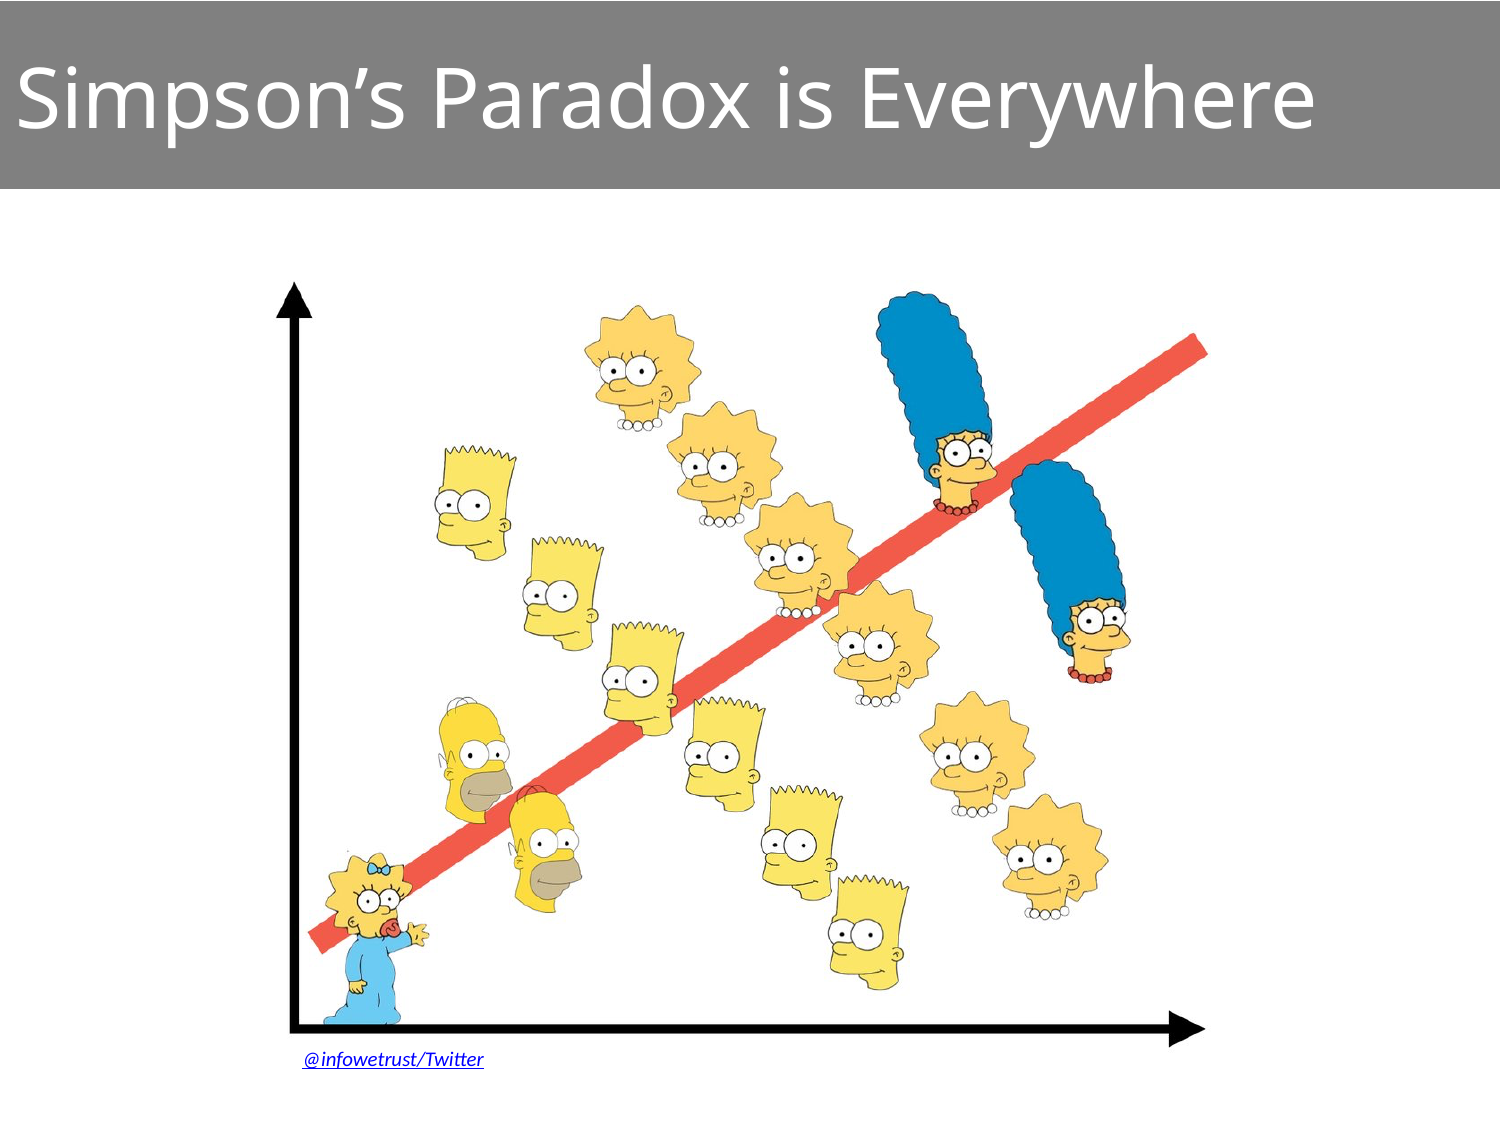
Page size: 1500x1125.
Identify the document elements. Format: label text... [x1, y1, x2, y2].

picture [208, 222, 1283, 1094]
title Simpson’s Paradox is Everywhere [0, 1, 1500, 189]
